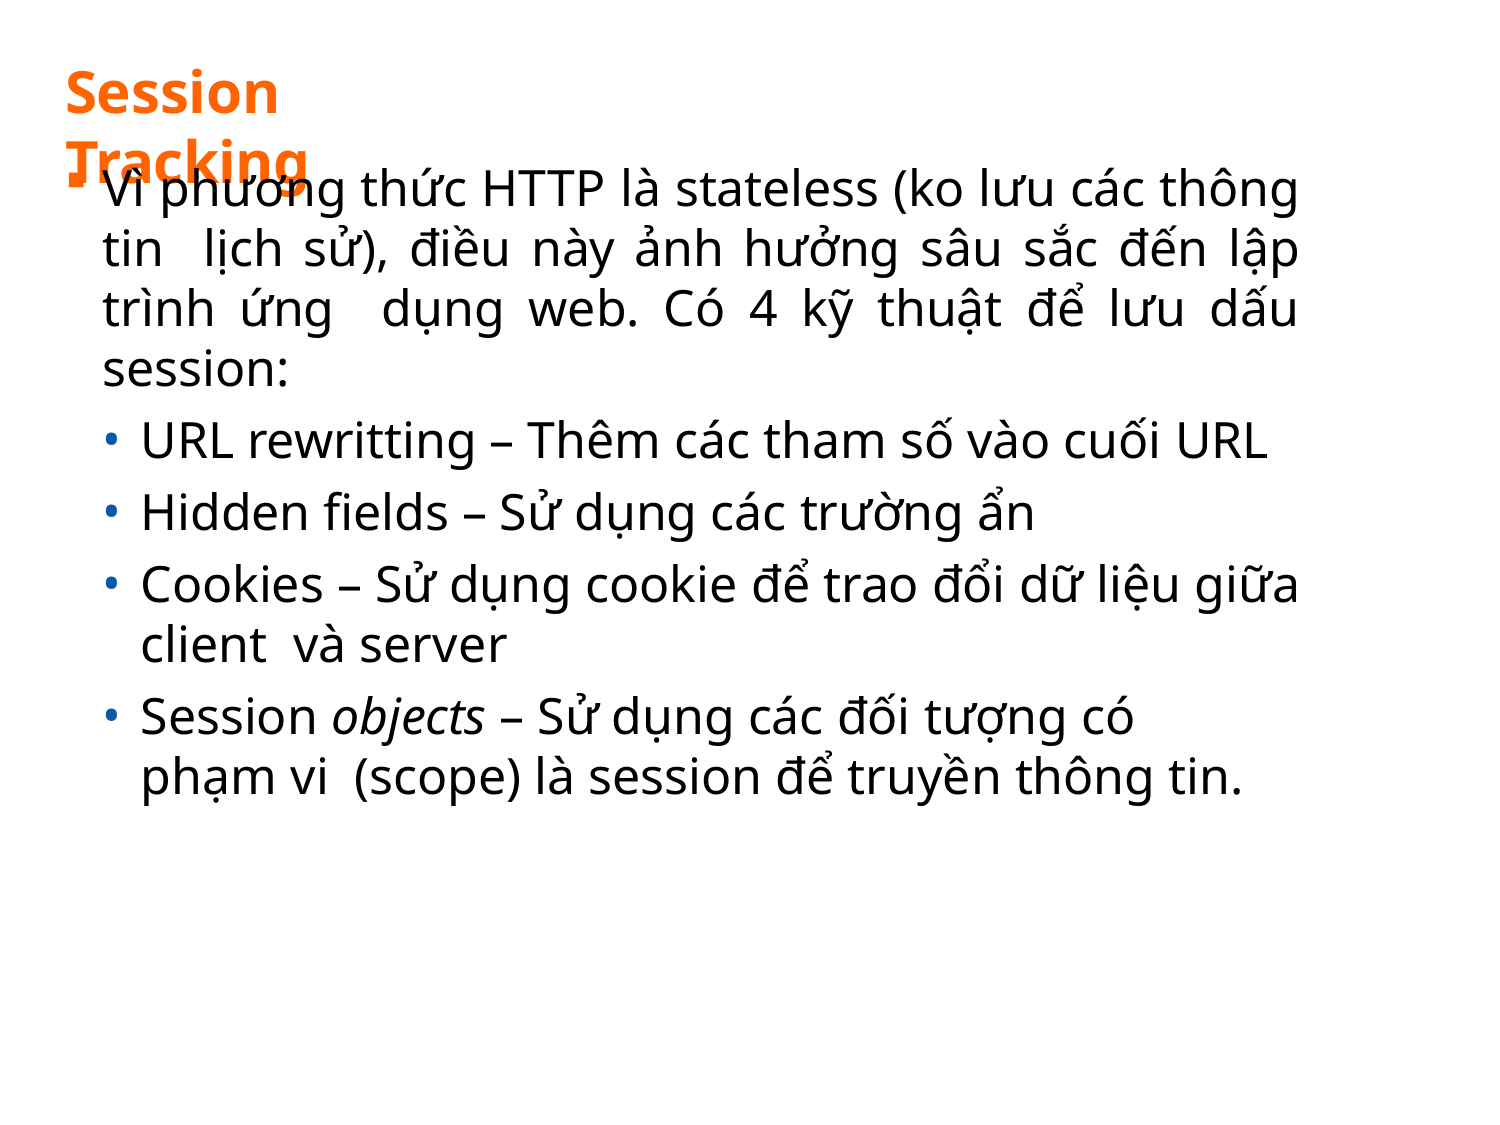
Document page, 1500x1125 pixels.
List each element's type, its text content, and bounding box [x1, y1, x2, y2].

title Session Tracking [62, 53, 520, 154]
text_box Vì phương thức HTTP là stateless (ko lưu các thông tin lịch sử), điều này ảnh hưởng sâu sắc đến lập trình ứng dụng web. Có 4 kỹ thuật để lưu dấu session: URL rewritting – Thêm các tham số vào cuối URL Hidden fields – Sử dụng các trường ẩn Cookies – Sử dụng cookie để trao đổi dữ liệu giữa client và server Session objects – Sử dụng các đối tượng có phạm vi (scope) là session để truyền thông tin. [62, 154, 1380, 805]
